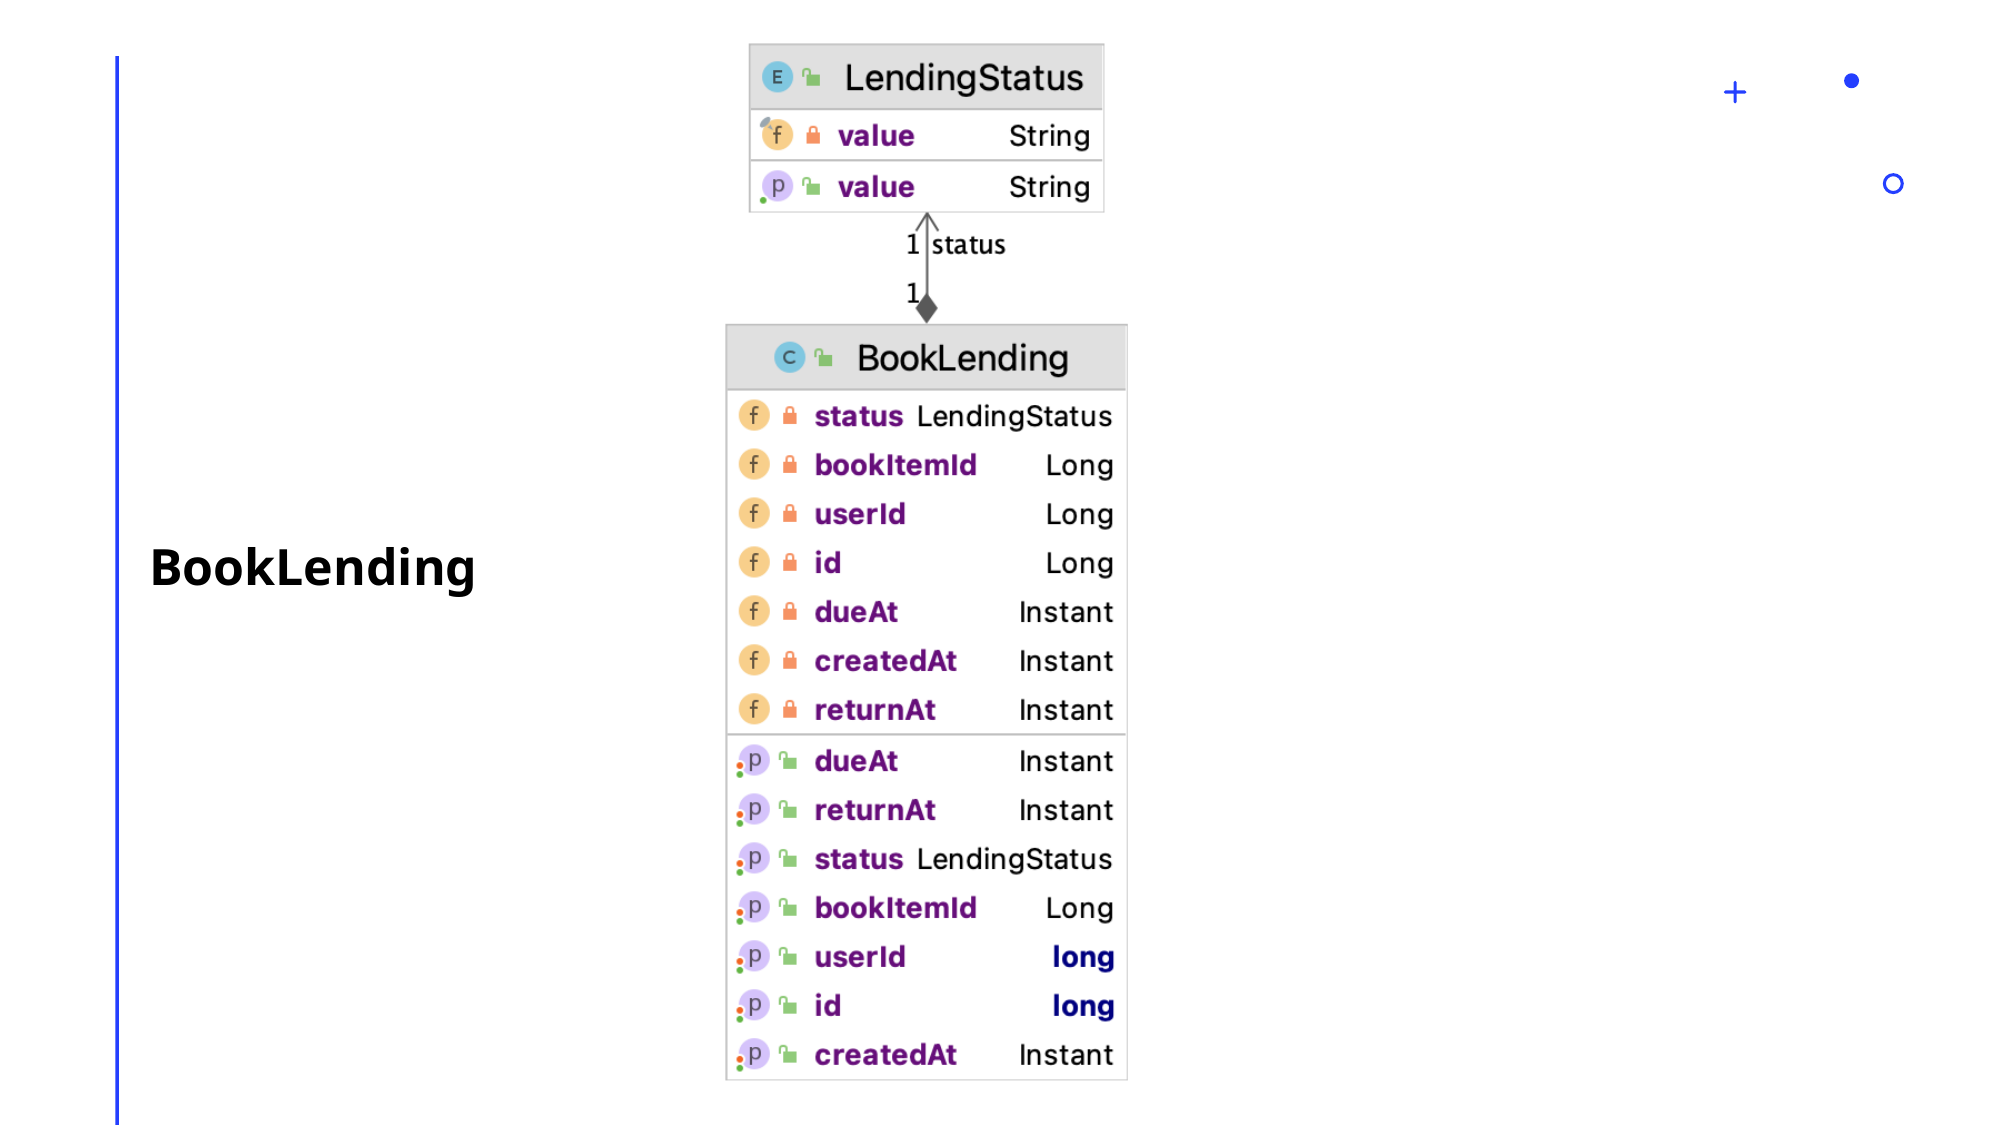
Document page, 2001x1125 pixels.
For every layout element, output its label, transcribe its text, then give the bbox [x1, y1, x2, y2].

list BookLending [134, 521, 600, 604]
picture [681, 0, 1184, 1125]
